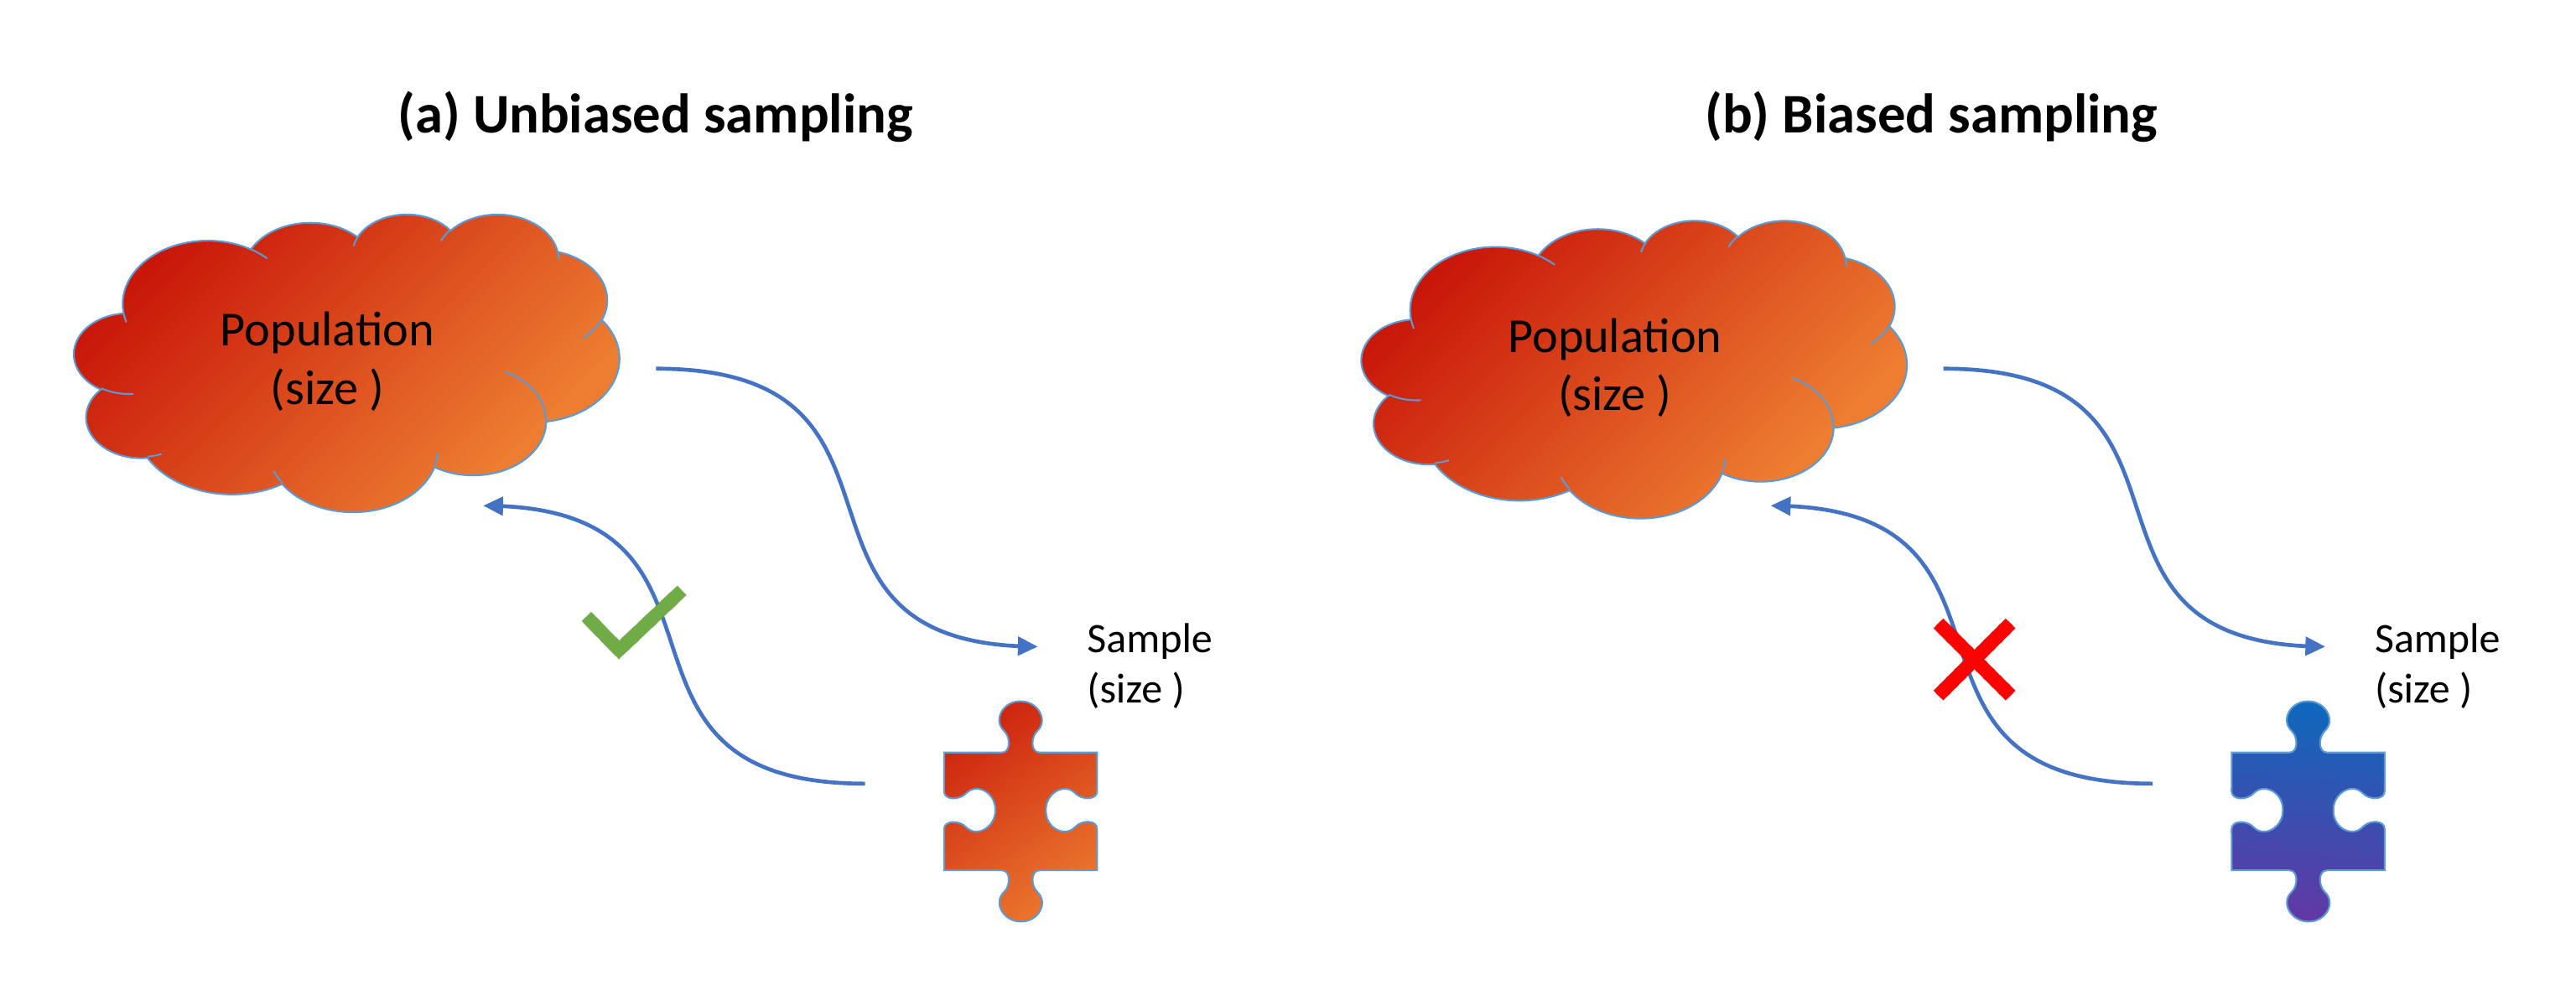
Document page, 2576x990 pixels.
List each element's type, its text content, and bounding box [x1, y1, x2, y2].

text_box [1943, 368, 2325, 647]
picture [1919, 604, 2030, 716]
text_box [483, 505, 865, 784]
text_box (a) Unbiased sampling [385, 70, 927, 151]
picture [579, 568, 688, 676]
text_box [943, 700, 1098, 923]
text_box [1771, 505, 2153, 784]
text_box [656, 368, 1038, 647]
text_box (b) Biased sampling [1692, 70, 2171, 151]
text_box [2231, 700, 2386, 923]
